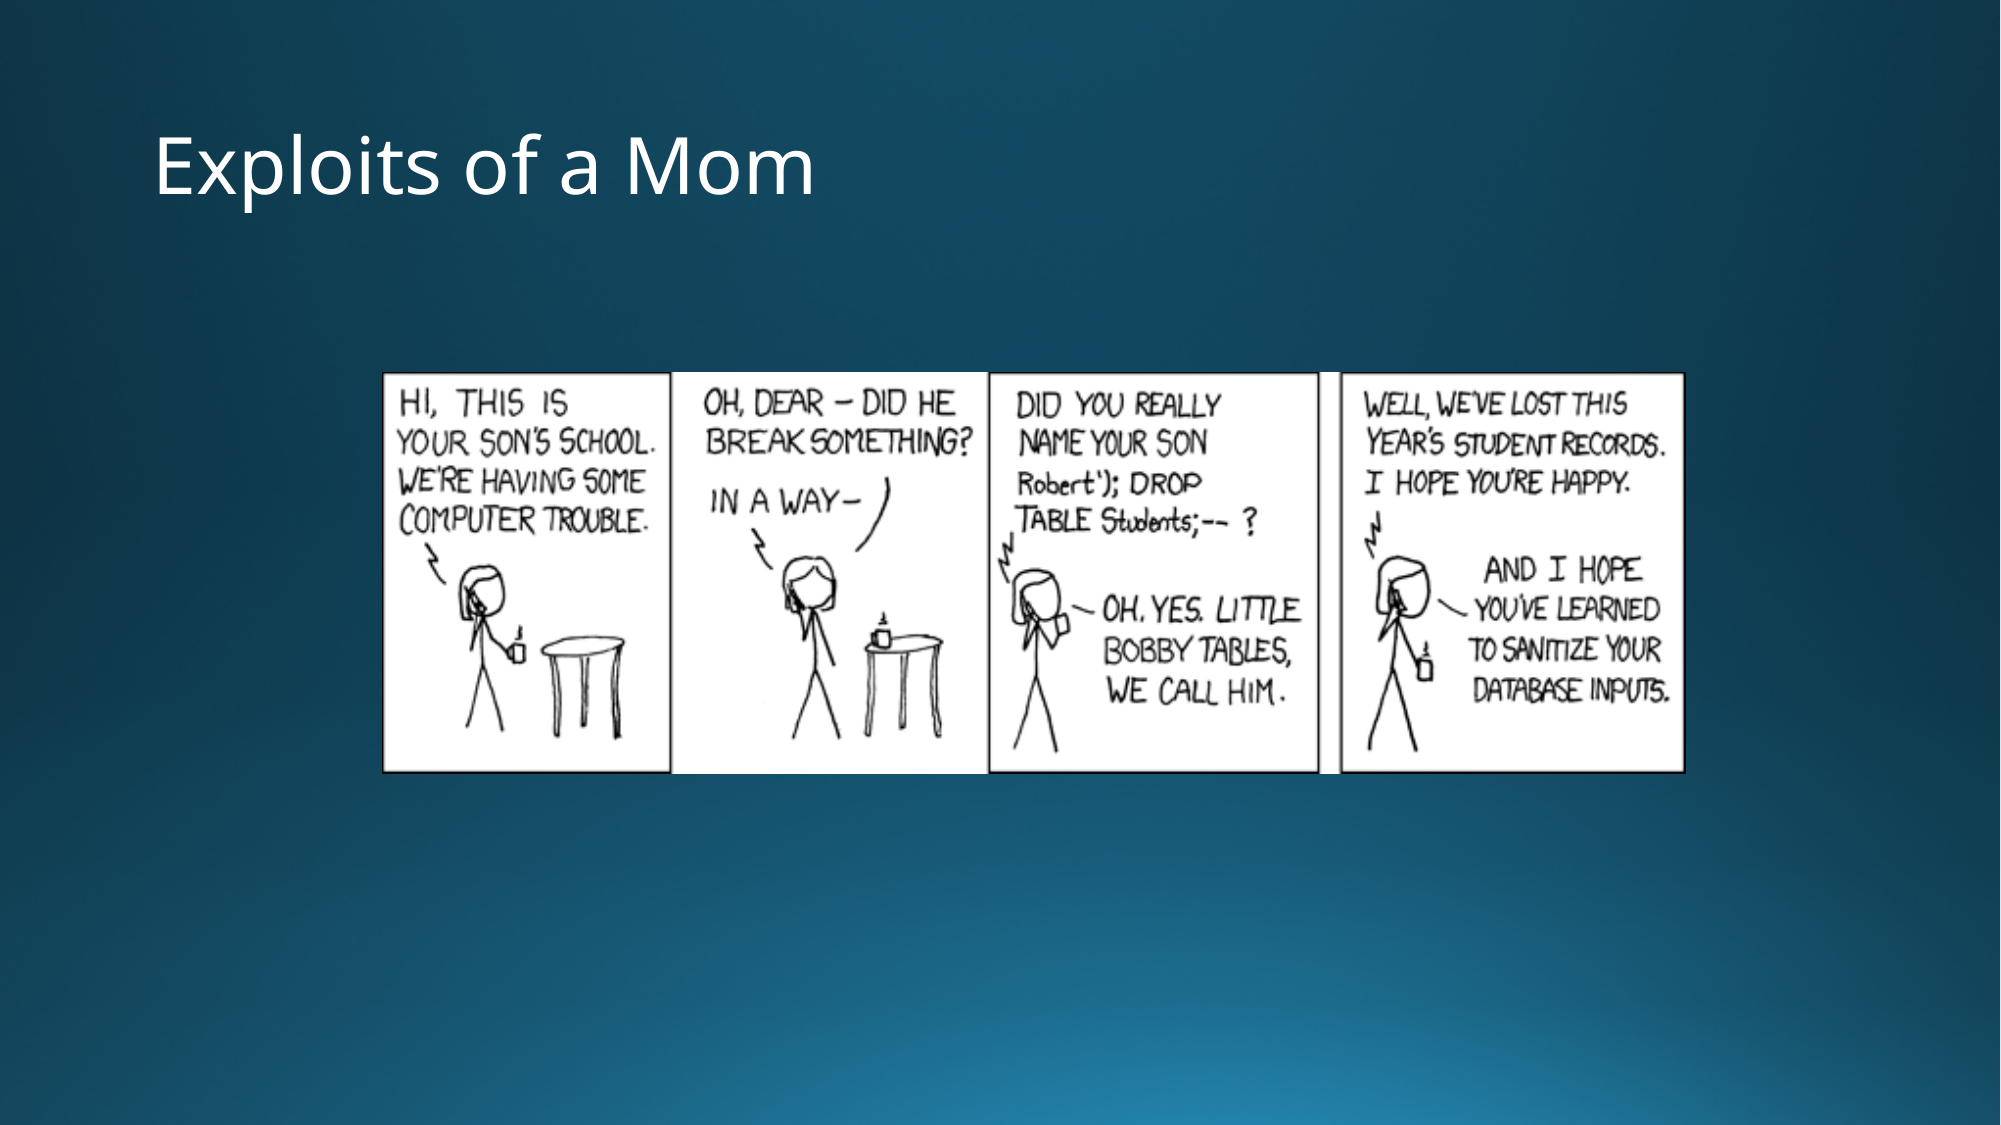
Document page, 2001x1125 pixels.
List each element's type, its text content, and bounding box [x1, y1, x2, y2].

picture [0, 0, 2001, 1125]
title Exploits of a Mom [137, 59, 1863, 278]
